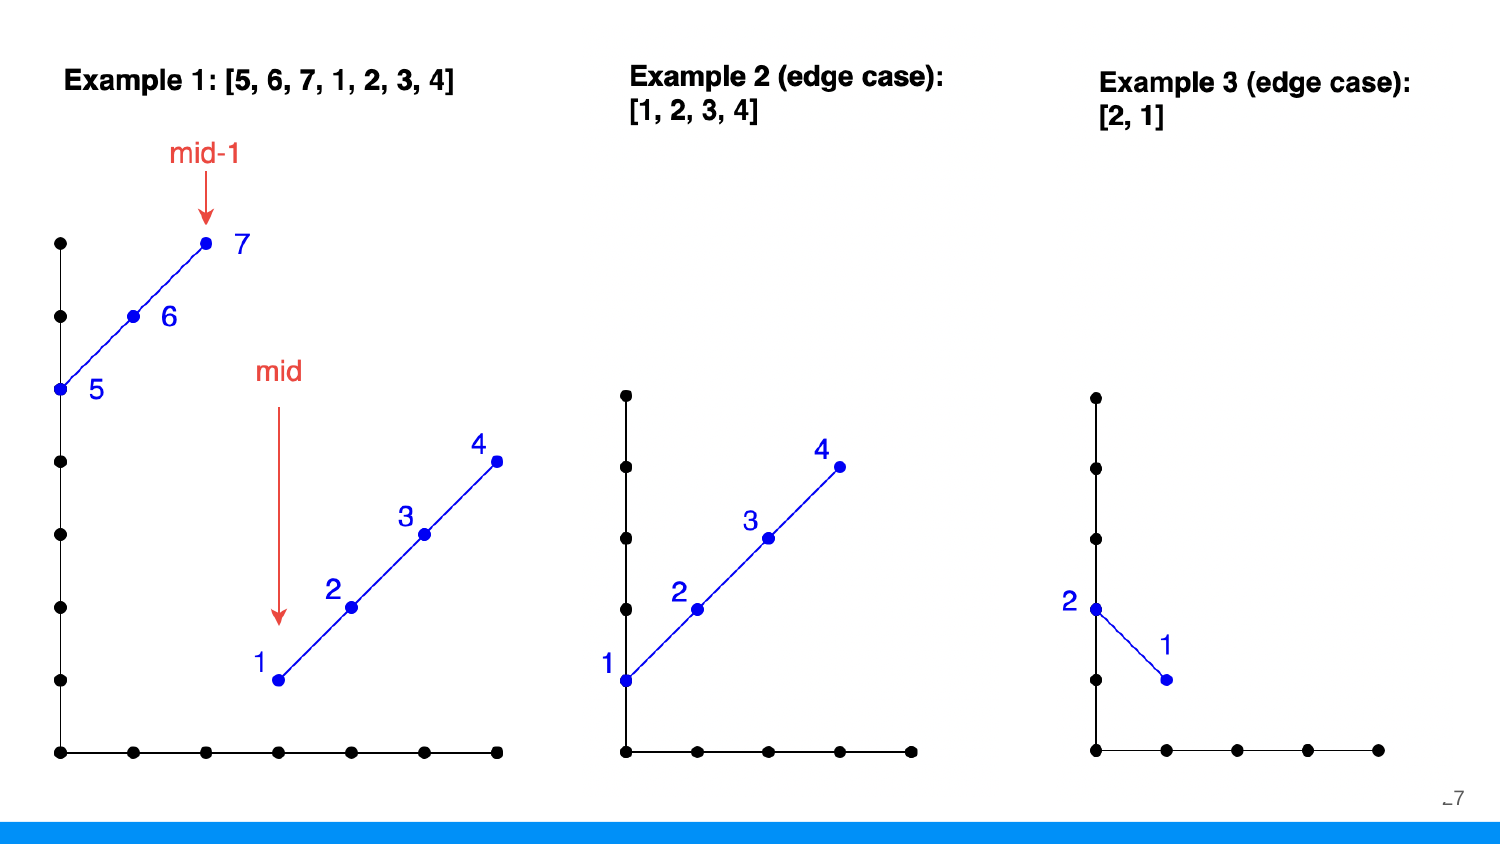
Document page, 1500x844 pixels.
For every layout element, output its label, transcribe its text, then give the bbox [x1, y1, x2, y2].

text_box [0, 821, 1500, 844]
picture [1056, 20, 1453, 802]
picture [581, 24, 999, 798]
slide_number ‹#› [1389, 764, 1480, 830]
picture [9, 24, 563, 798]
